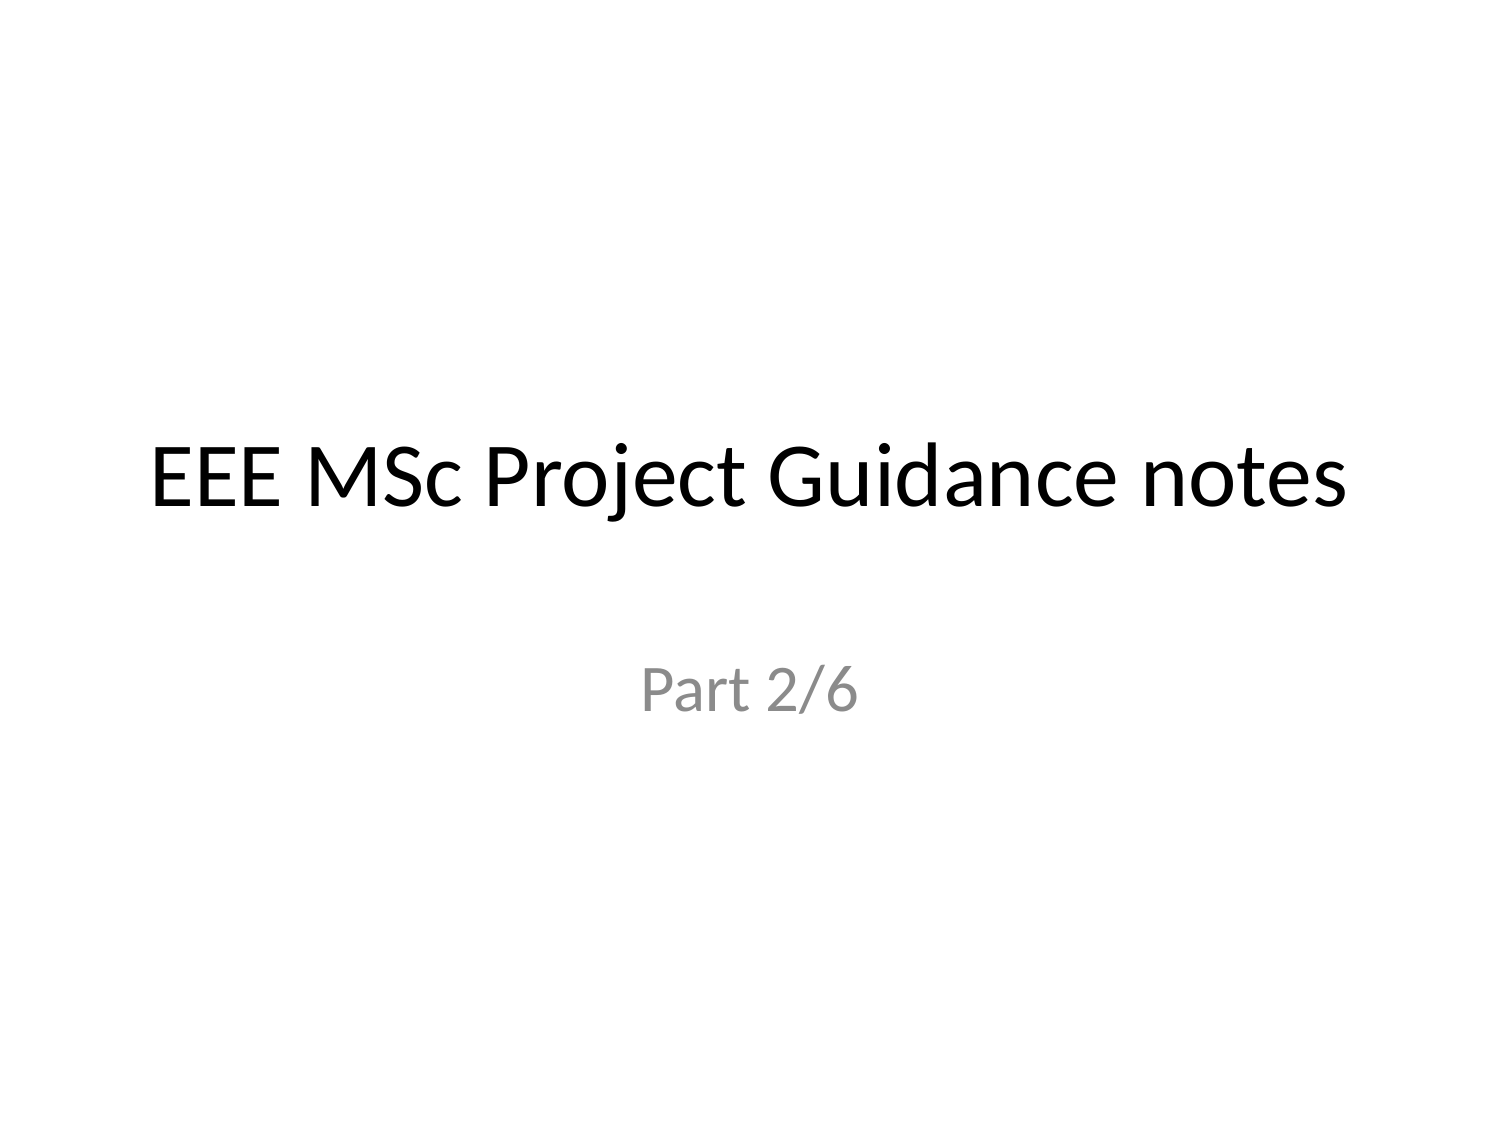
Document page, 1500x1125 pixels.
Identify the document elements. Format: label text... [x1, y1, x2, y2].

subtitle Part 2/6 [225, 637, 1275, 925]
title EEE MSc Project Guidance notes [112, 349, 1388, 591]
